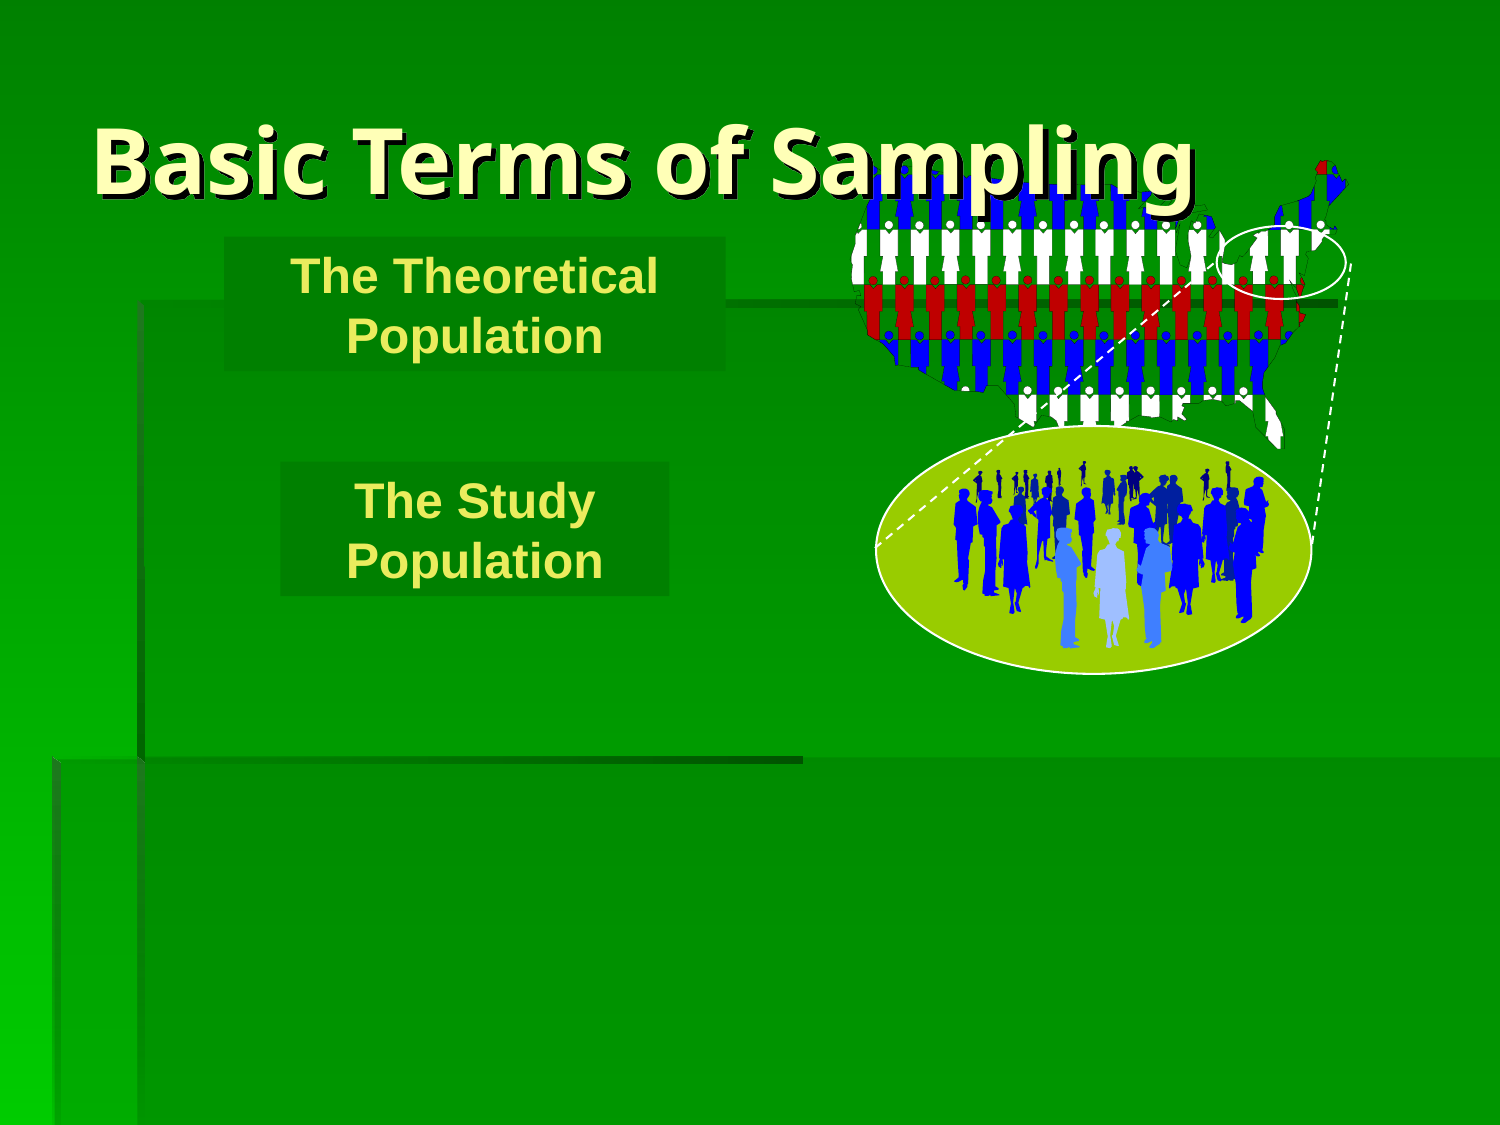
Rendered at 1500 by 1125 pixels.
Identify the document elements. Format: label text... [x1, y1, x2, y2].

text_box The Theoretical Population [224, 236, 726, 372]
text_box [1273, 486, 1312, 621]
text_box [876, 486, 947, 642]
title Basic Terms of Sampling [74, 39, 1451, 276]
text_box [952, 460, 1270, 649]
text_box [987, 658, 1201, 674]
text_box The Study Population [280, 461, 670, 597]
picture [824, 145, 1374, 478]
